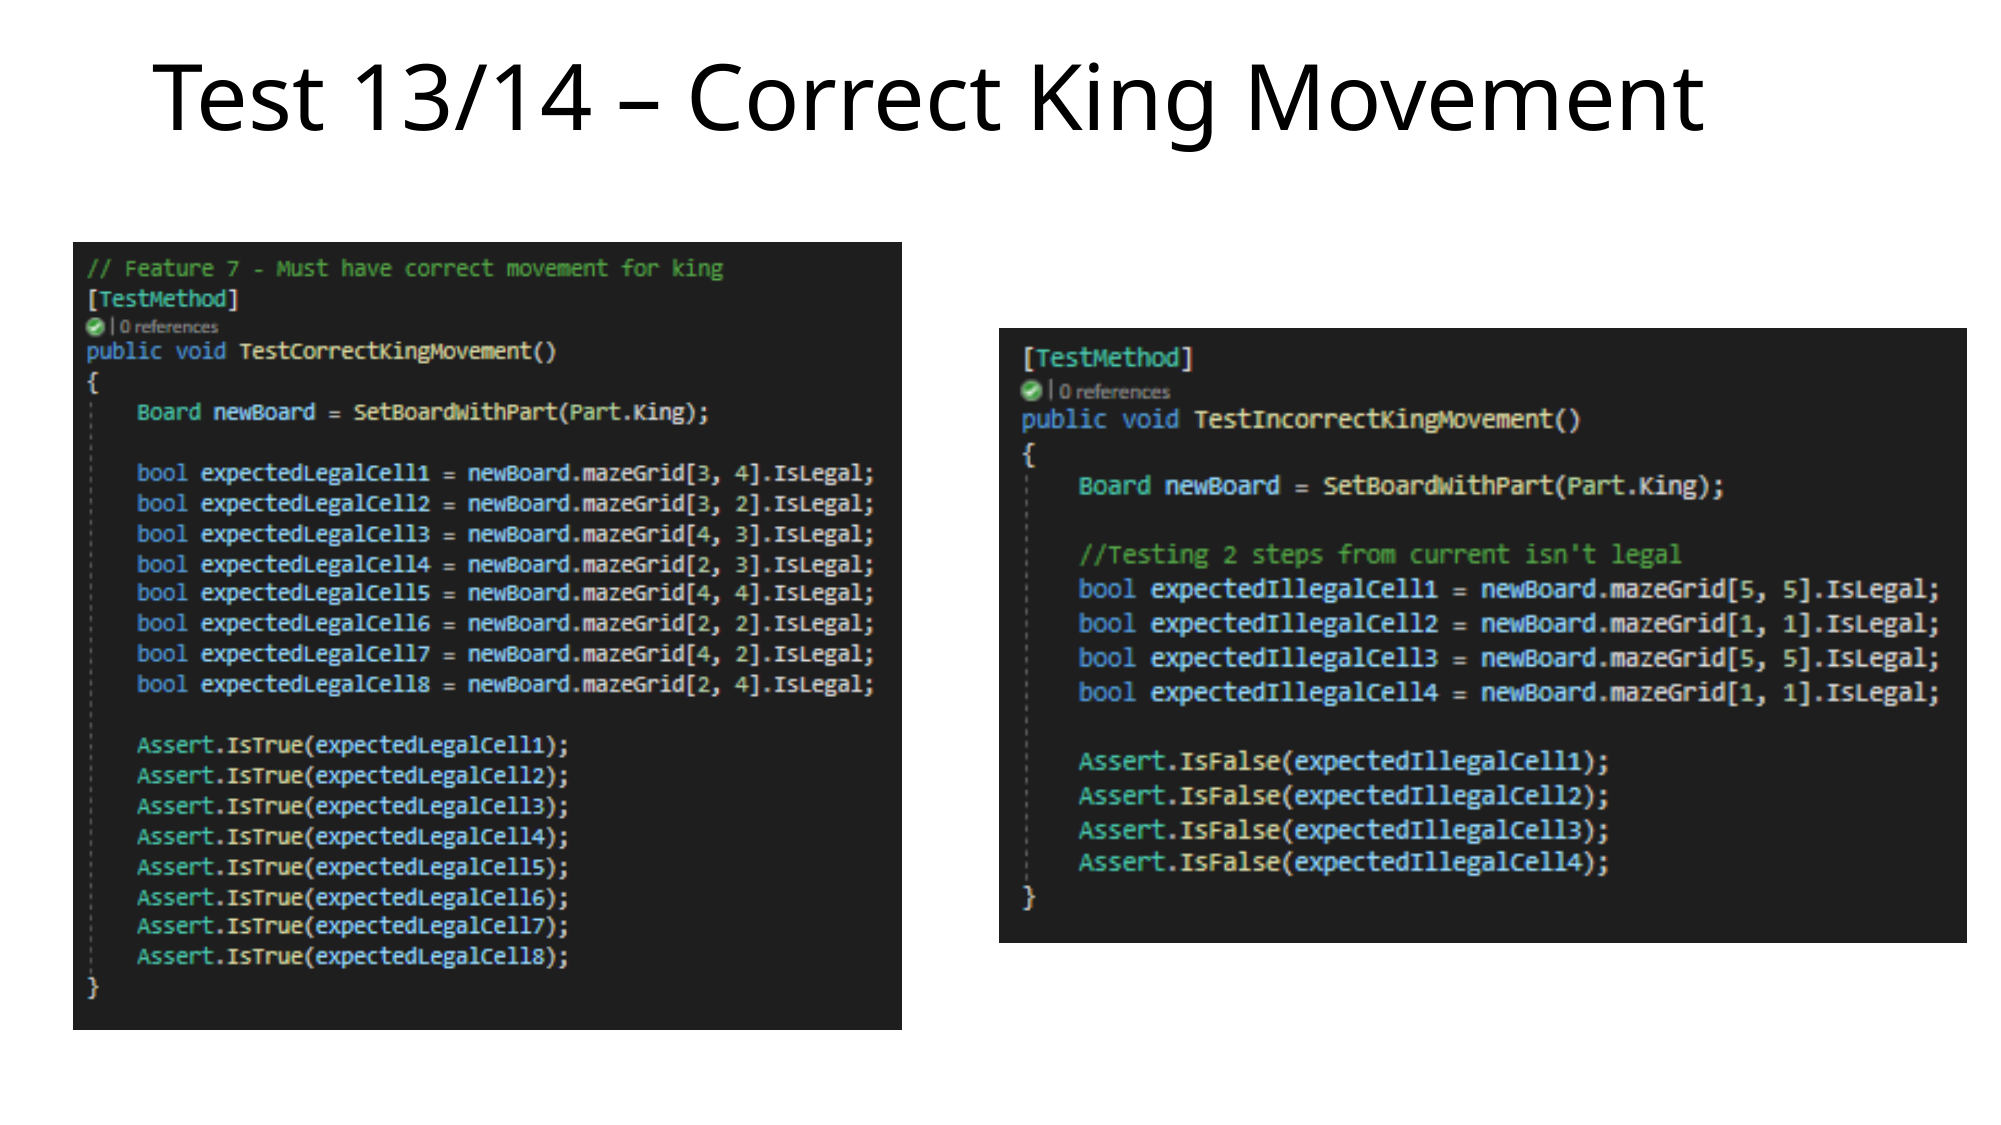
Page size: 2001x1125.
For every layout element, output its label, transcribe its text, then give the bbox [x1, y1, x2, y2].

picture [999, 328, 1967, 943]
picture [73, 242, 902, 1030]
title Test 13/14 – Correct King Movement [137, 26, 1863, 175]
